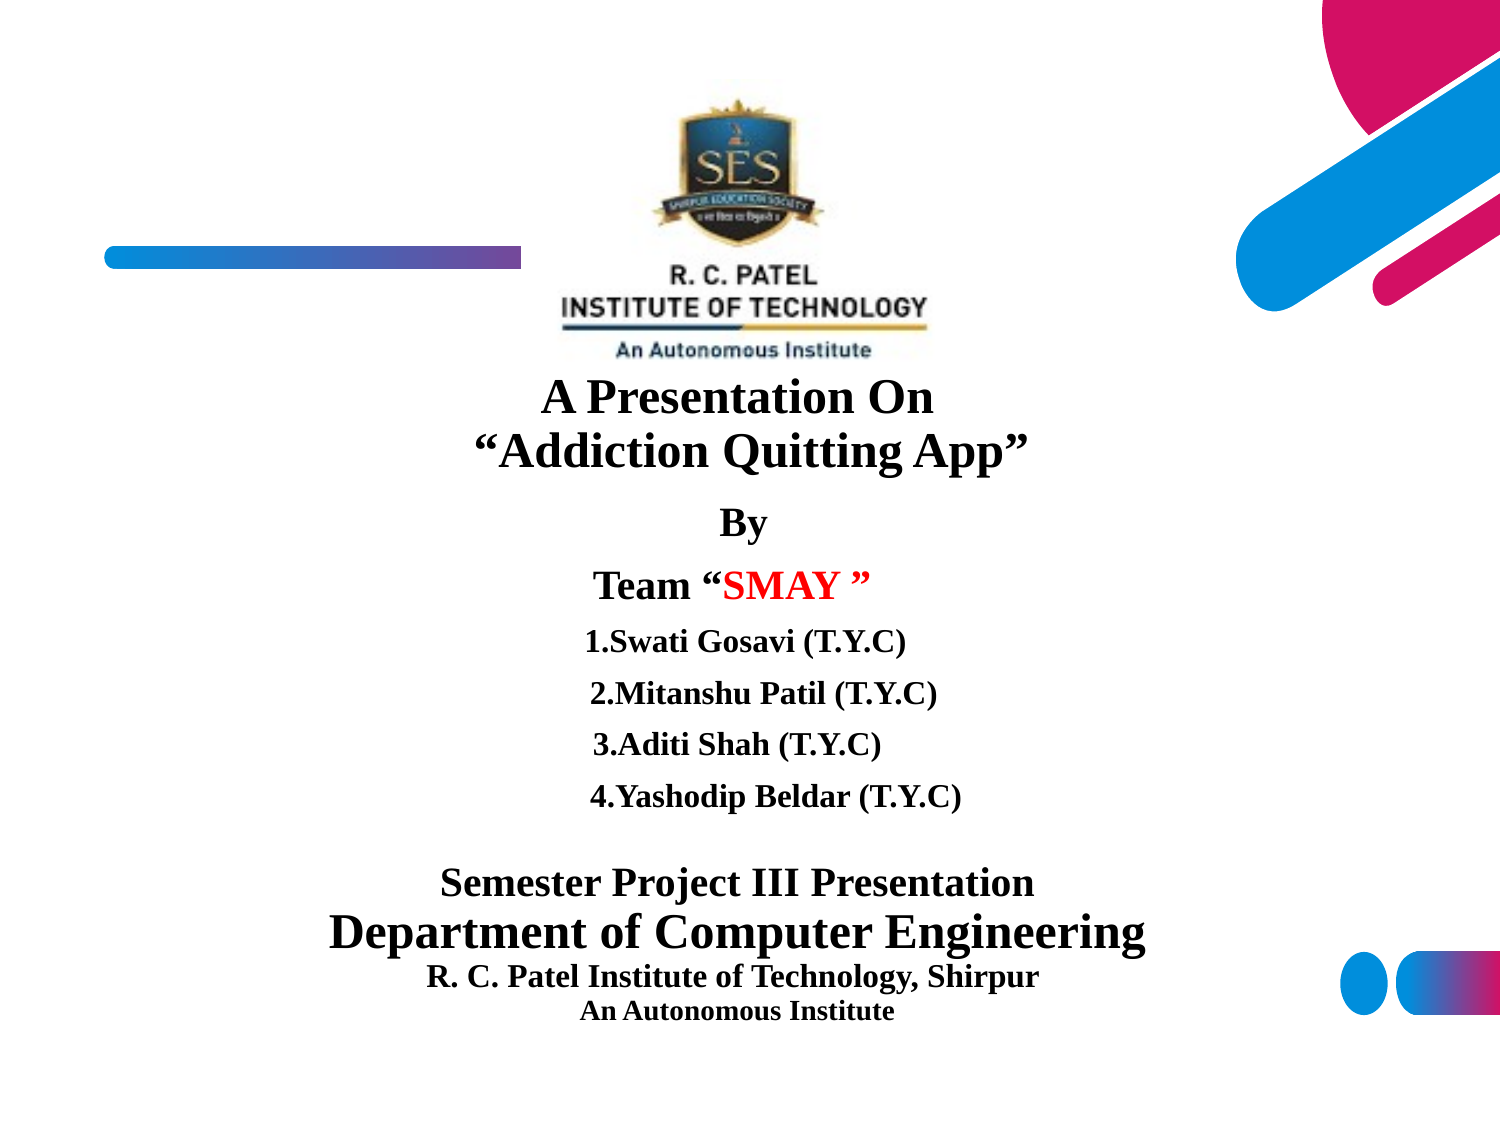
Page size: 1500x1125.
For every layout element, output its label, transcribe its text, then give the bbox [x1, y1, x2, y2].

picture [521, 79, 979, 412]
list A Presentation On “Addiction Quitting App” By Team “SMAY ” 1.Swati Gosavi (T.Y.C) 2.Mitanshu Patil (T.Y.C) 3.Aditi Shah (T.Y.C) 4.Yashodip Beldar (T.Y.C) Semester Project III Presentation Department of Computer Engineering R. C. Patel Institute of Technology, Shirpur An Autonomous Institute [24, 362, 1450, 1125]
